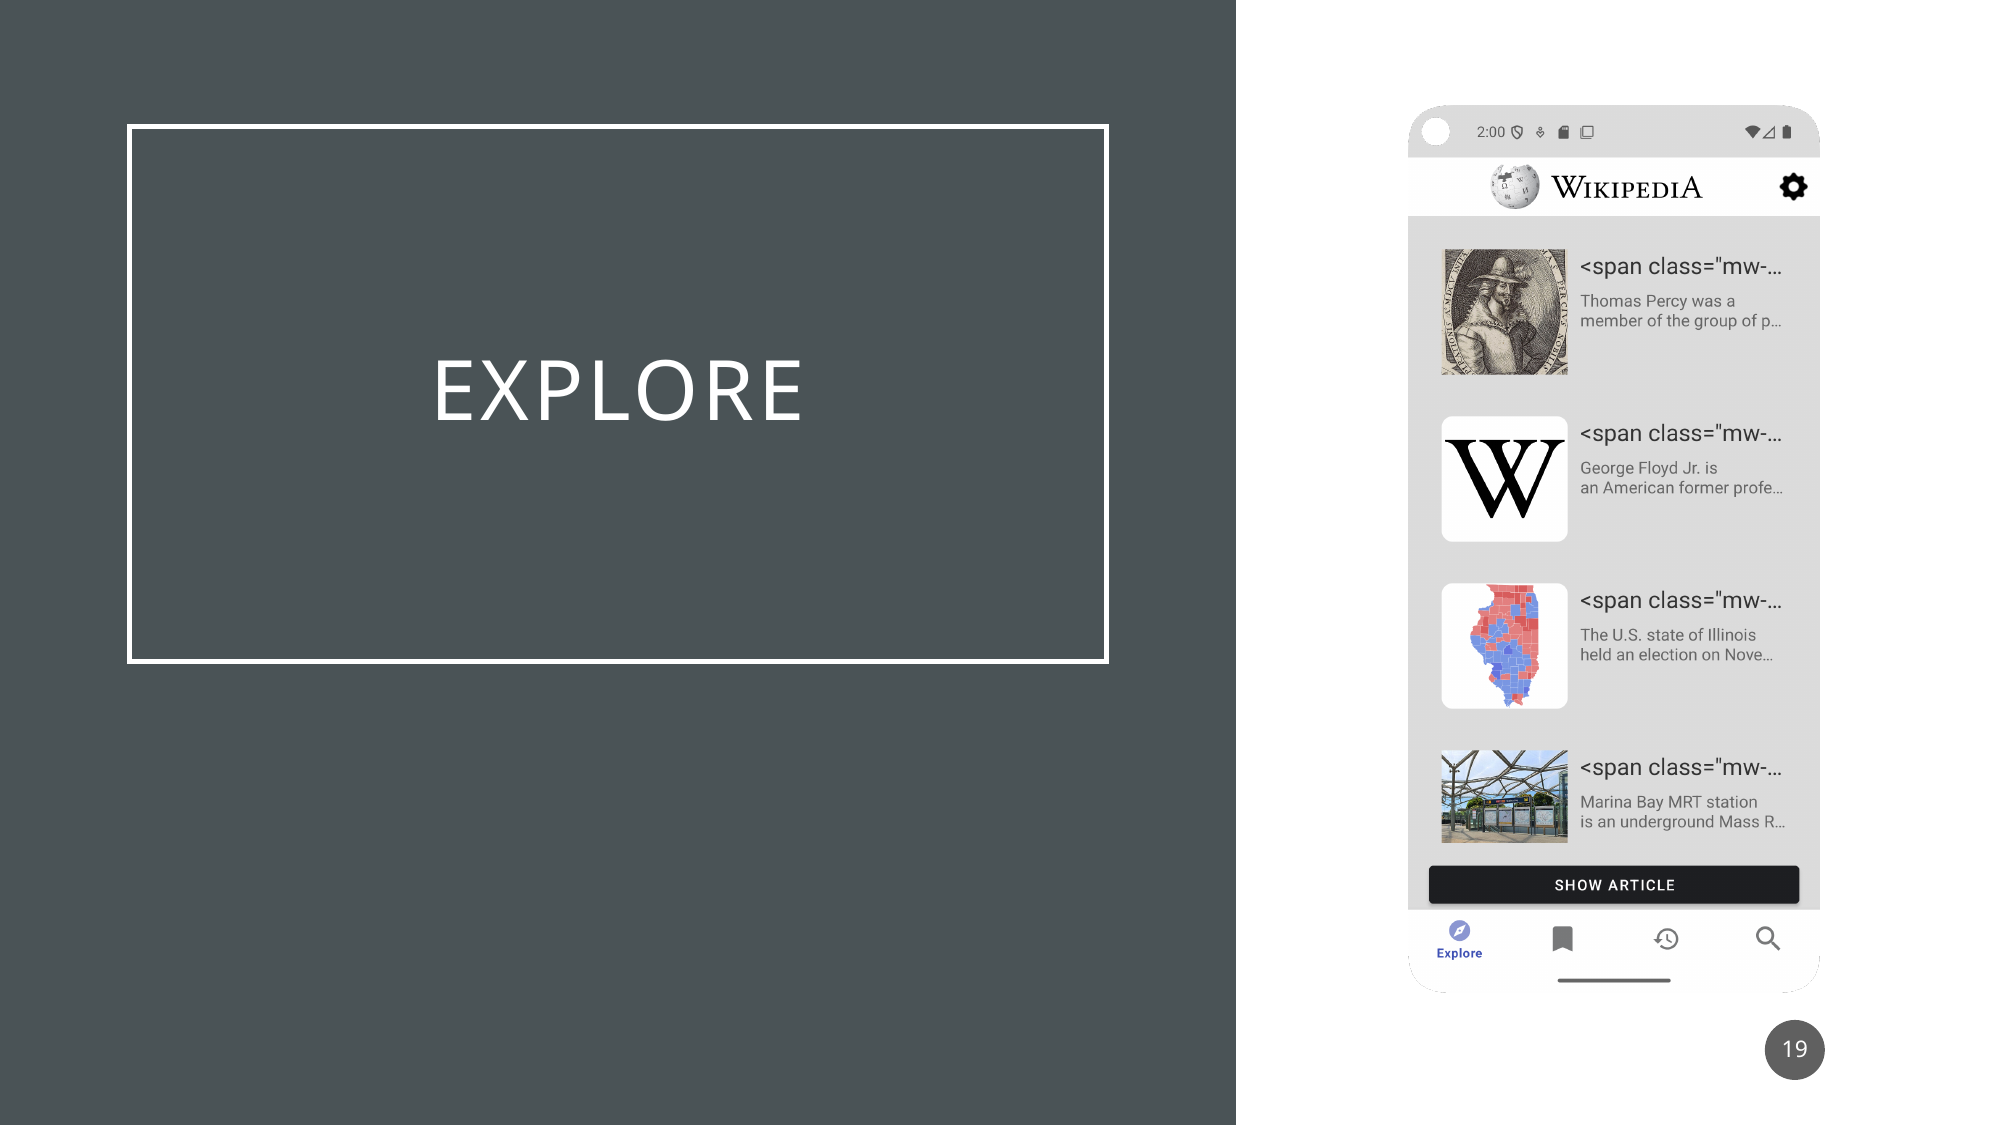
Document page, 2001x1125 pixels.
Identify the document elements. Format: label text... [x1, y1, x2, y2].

title Explore [127, 124, 1109, 664]
picture [1408, 105, 1820, 993]
text_box [1236, 0, 2000, 1125]
slide_number 19 [1764, 1019, 1825, 1080]
text_box [0, 0, 1236, 1125]
